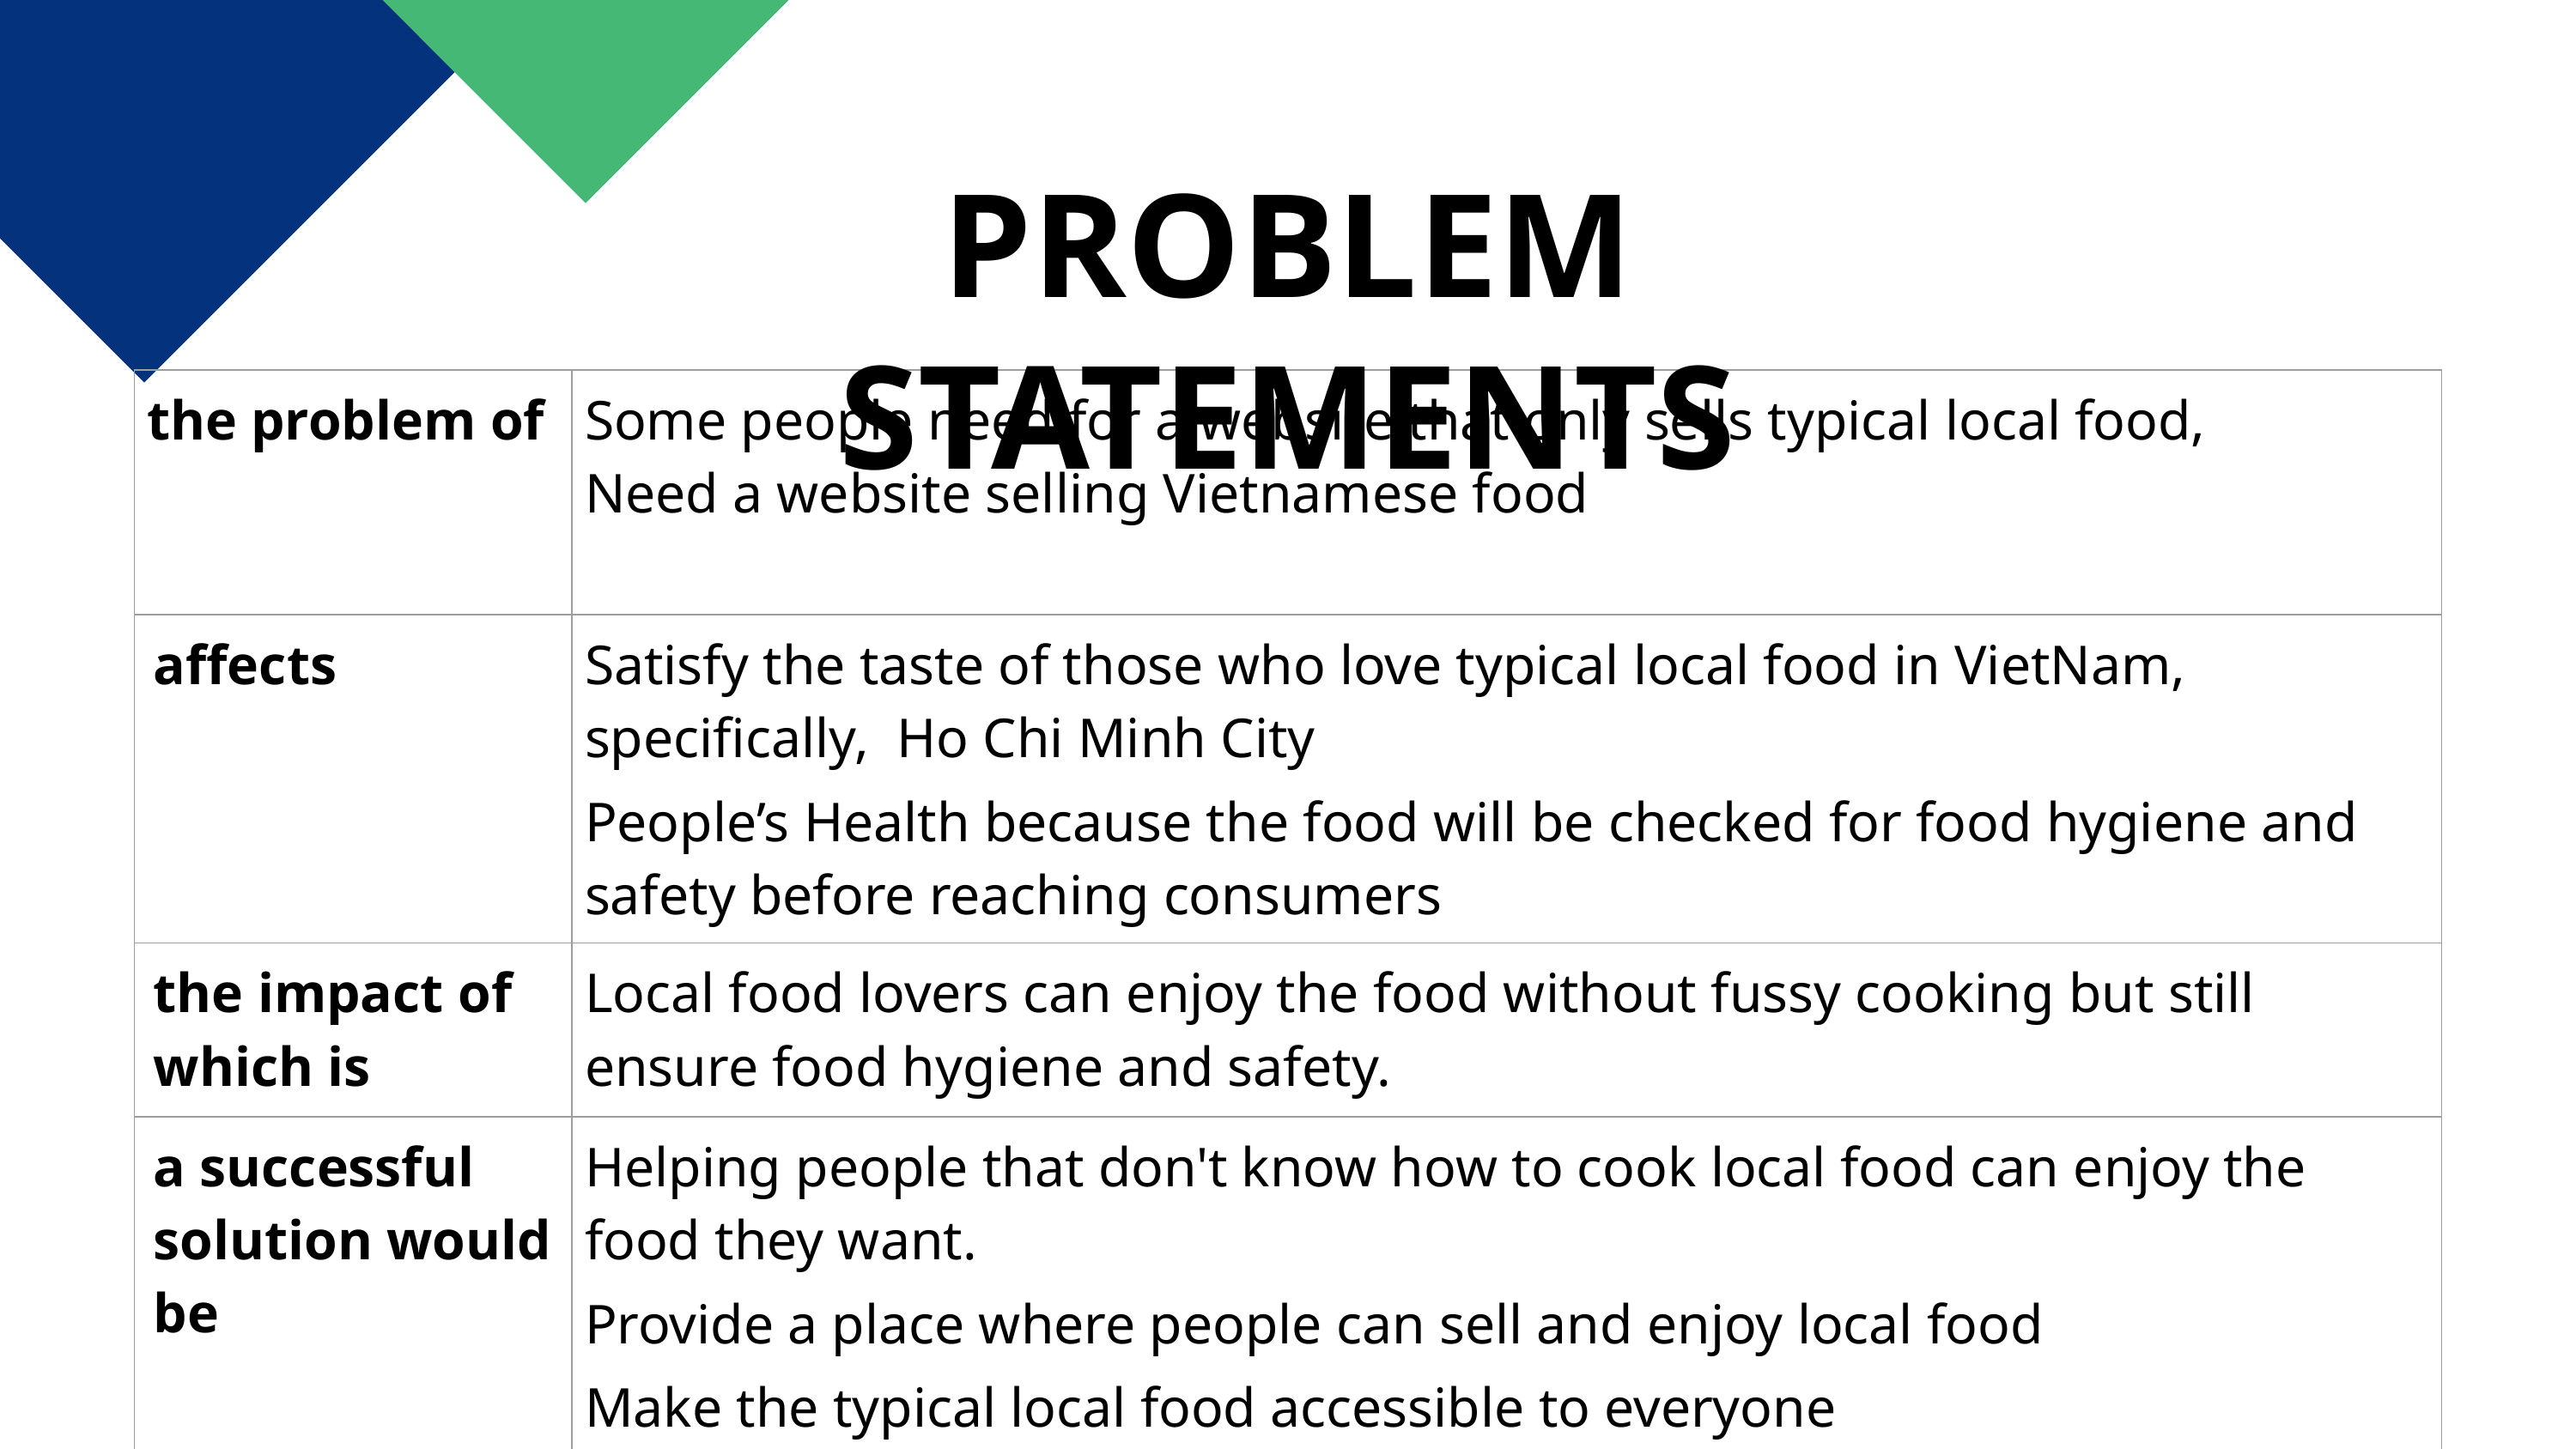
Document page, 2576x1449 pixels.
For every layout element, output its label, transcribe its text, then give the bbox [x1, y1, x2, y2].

table_cell Satisfy the taste of those who love typical local food in VietNam, specifically, Ho Chi Minh City People’s Health because the food will be checked for food hygiene and safety before reaching consumers [573, 615, 2441, 943]
title PROBLEM STATEMENTS [609, 152, 1967, 498]
table_header Some people need for a website that only sells typical local food, Need a website selling Vietnamese food [573, 371, 2441, 614]
table_cell the impact of which is [135, 943, 571, 1116]
table_cell affects [135, 615, 571, 943]
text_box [0, 0, 790, 383]
table_cell Helping people that don't know how to cook local food can enjoy the food they want. Provide a place where people can sell and enjoy local food Make the typical local food accessible to everyone [573, 1118, 2441, 1449]
table_cell a successful solution would be [135, 1118, 571, 1449]
table_header the problem of [135, 391, 571, 614]
table_cell Local food lovers can enjoy the food without fussy cooking but still ensure food hygiene and safety. [573, 943, 2441, 1116]
